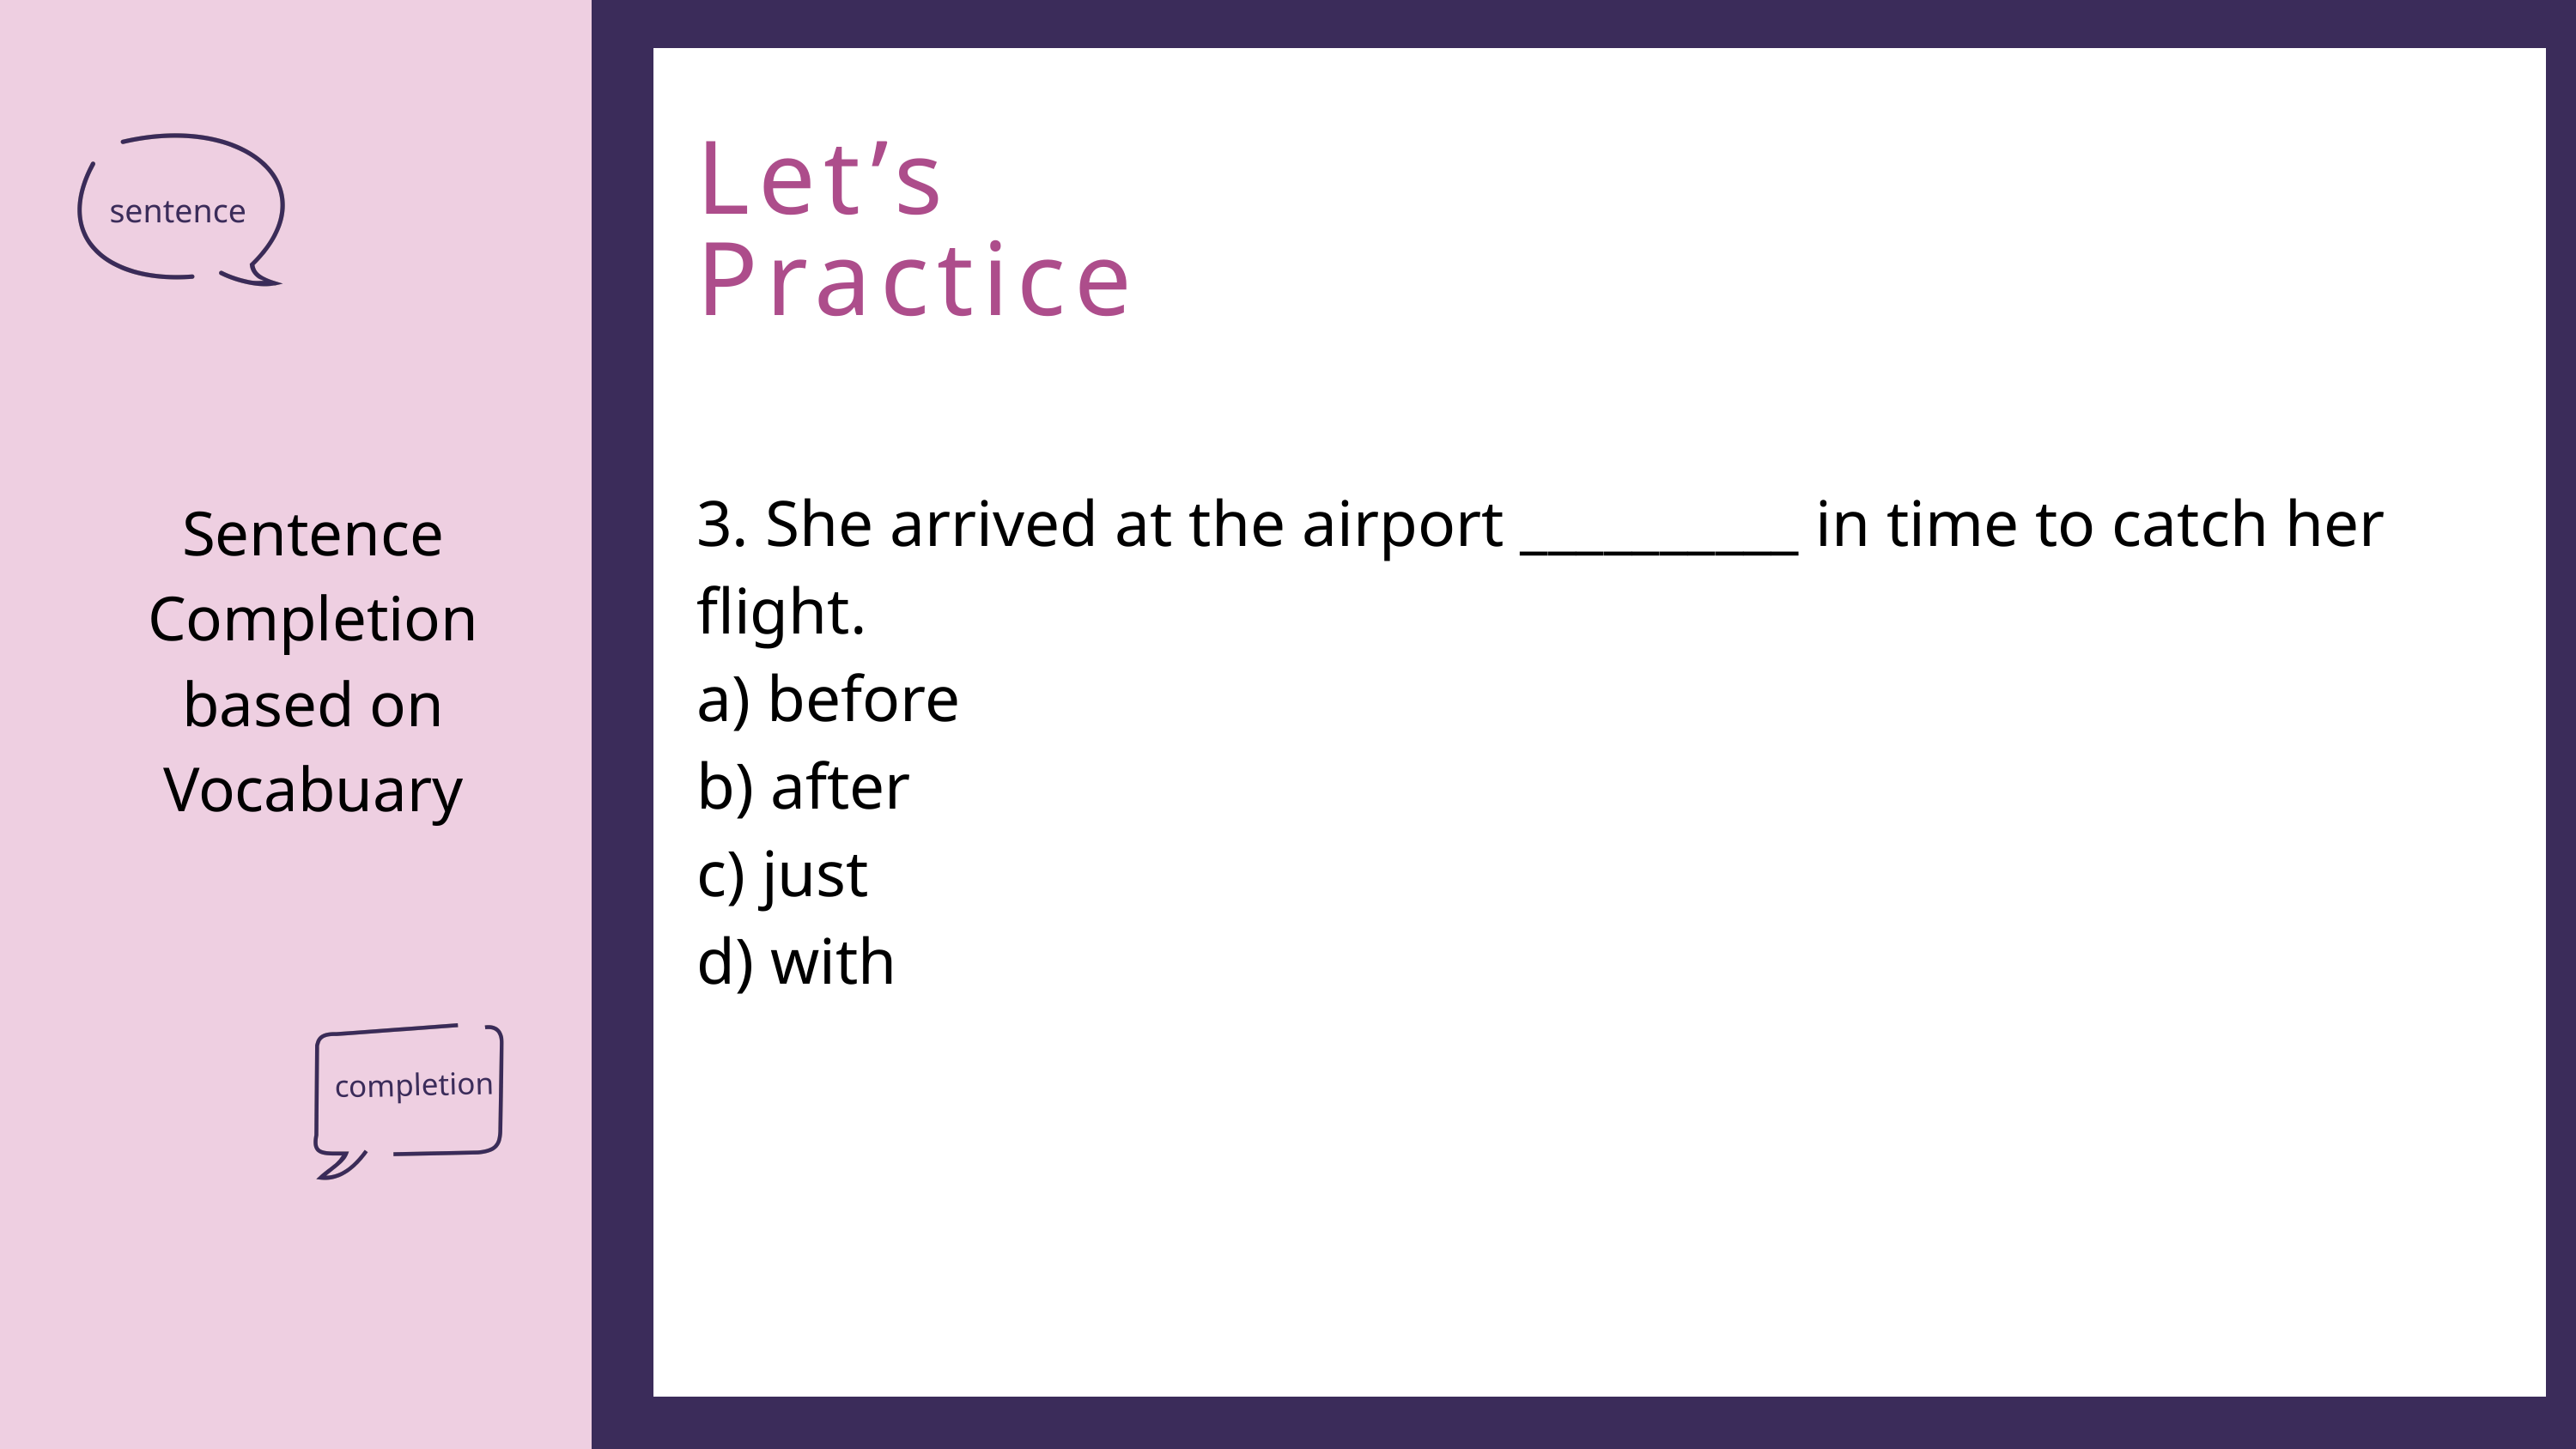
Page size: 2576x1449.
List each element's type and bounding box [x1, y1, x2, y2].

text_box [0, 0, 592, 1449]
text_box [653, 47, 2547, 1397]
